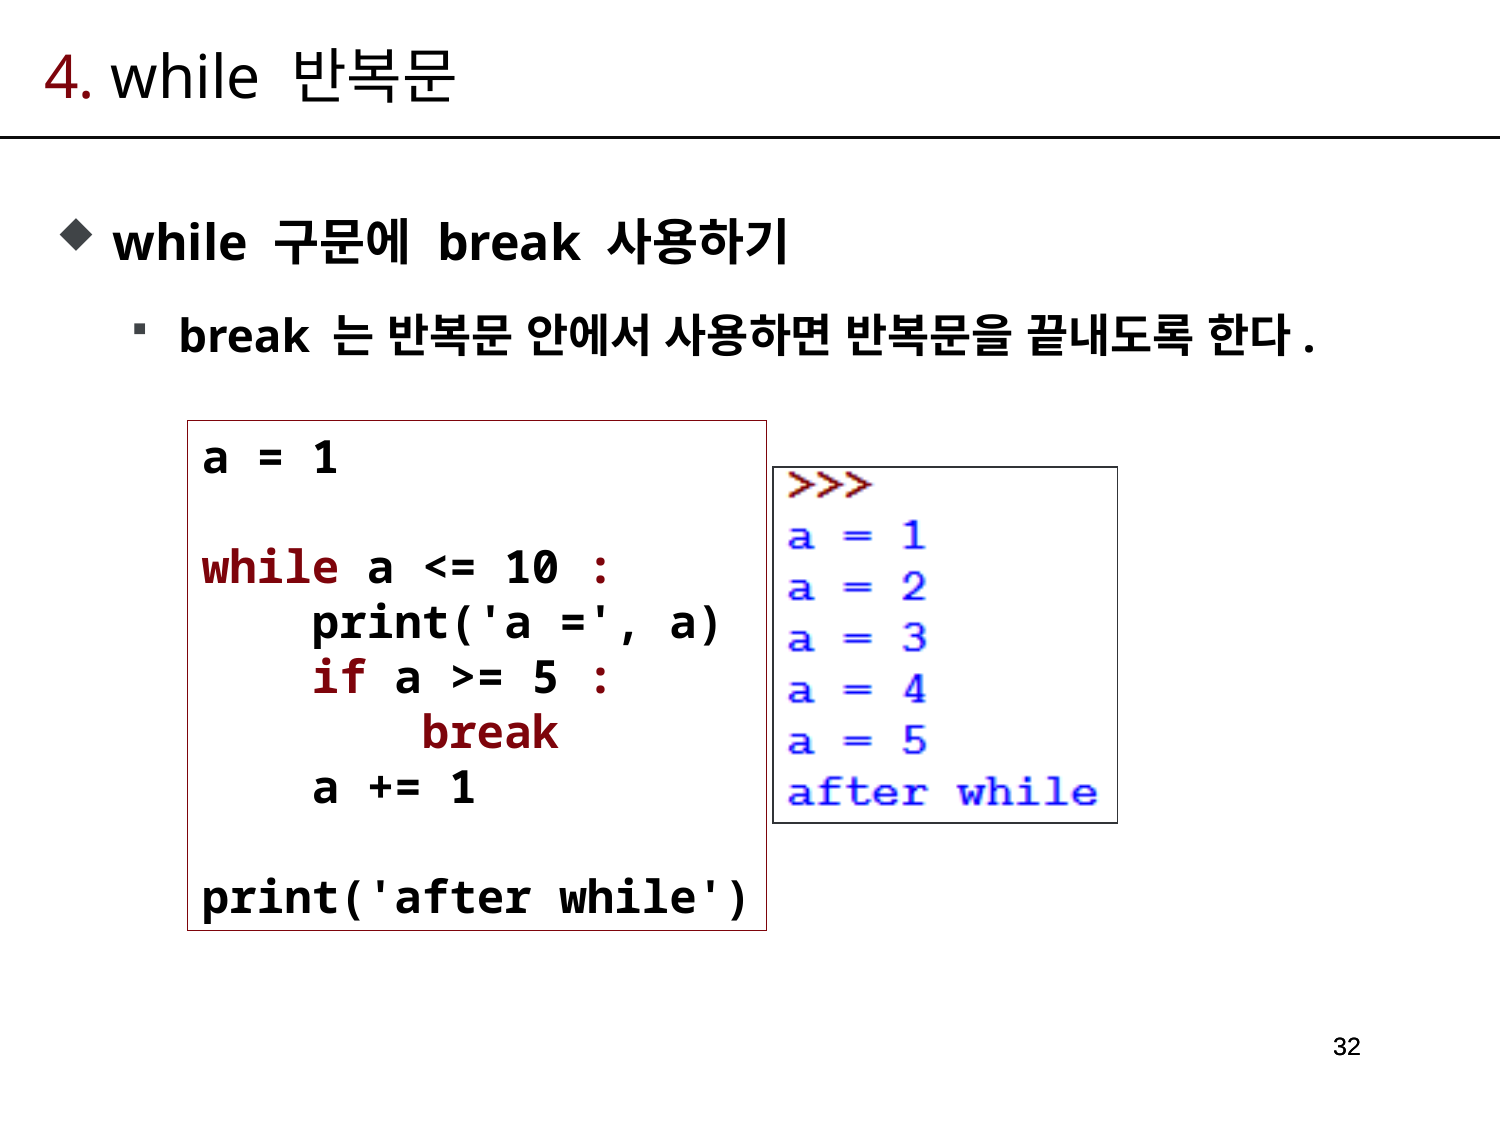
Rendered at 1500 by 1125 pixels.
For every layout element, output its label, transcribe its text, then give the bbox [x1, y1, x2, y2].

text_box a = 1 while a <= 10 : print('a =', a) if a >= 5 : break a += 1 print('after while') [187, 420, 767, 931]
title 4. while 반복문 [29, 30, 1294, 124]
picture [773, 467, 1117, 823]
text_box 32 [1033, 1023, 1376, 1066]
list while 구문에 break 사용하기 break 는 반복문 안에서 사용하면 반복문을 끝내도록 한다. [41, 172, 1471, 977]
